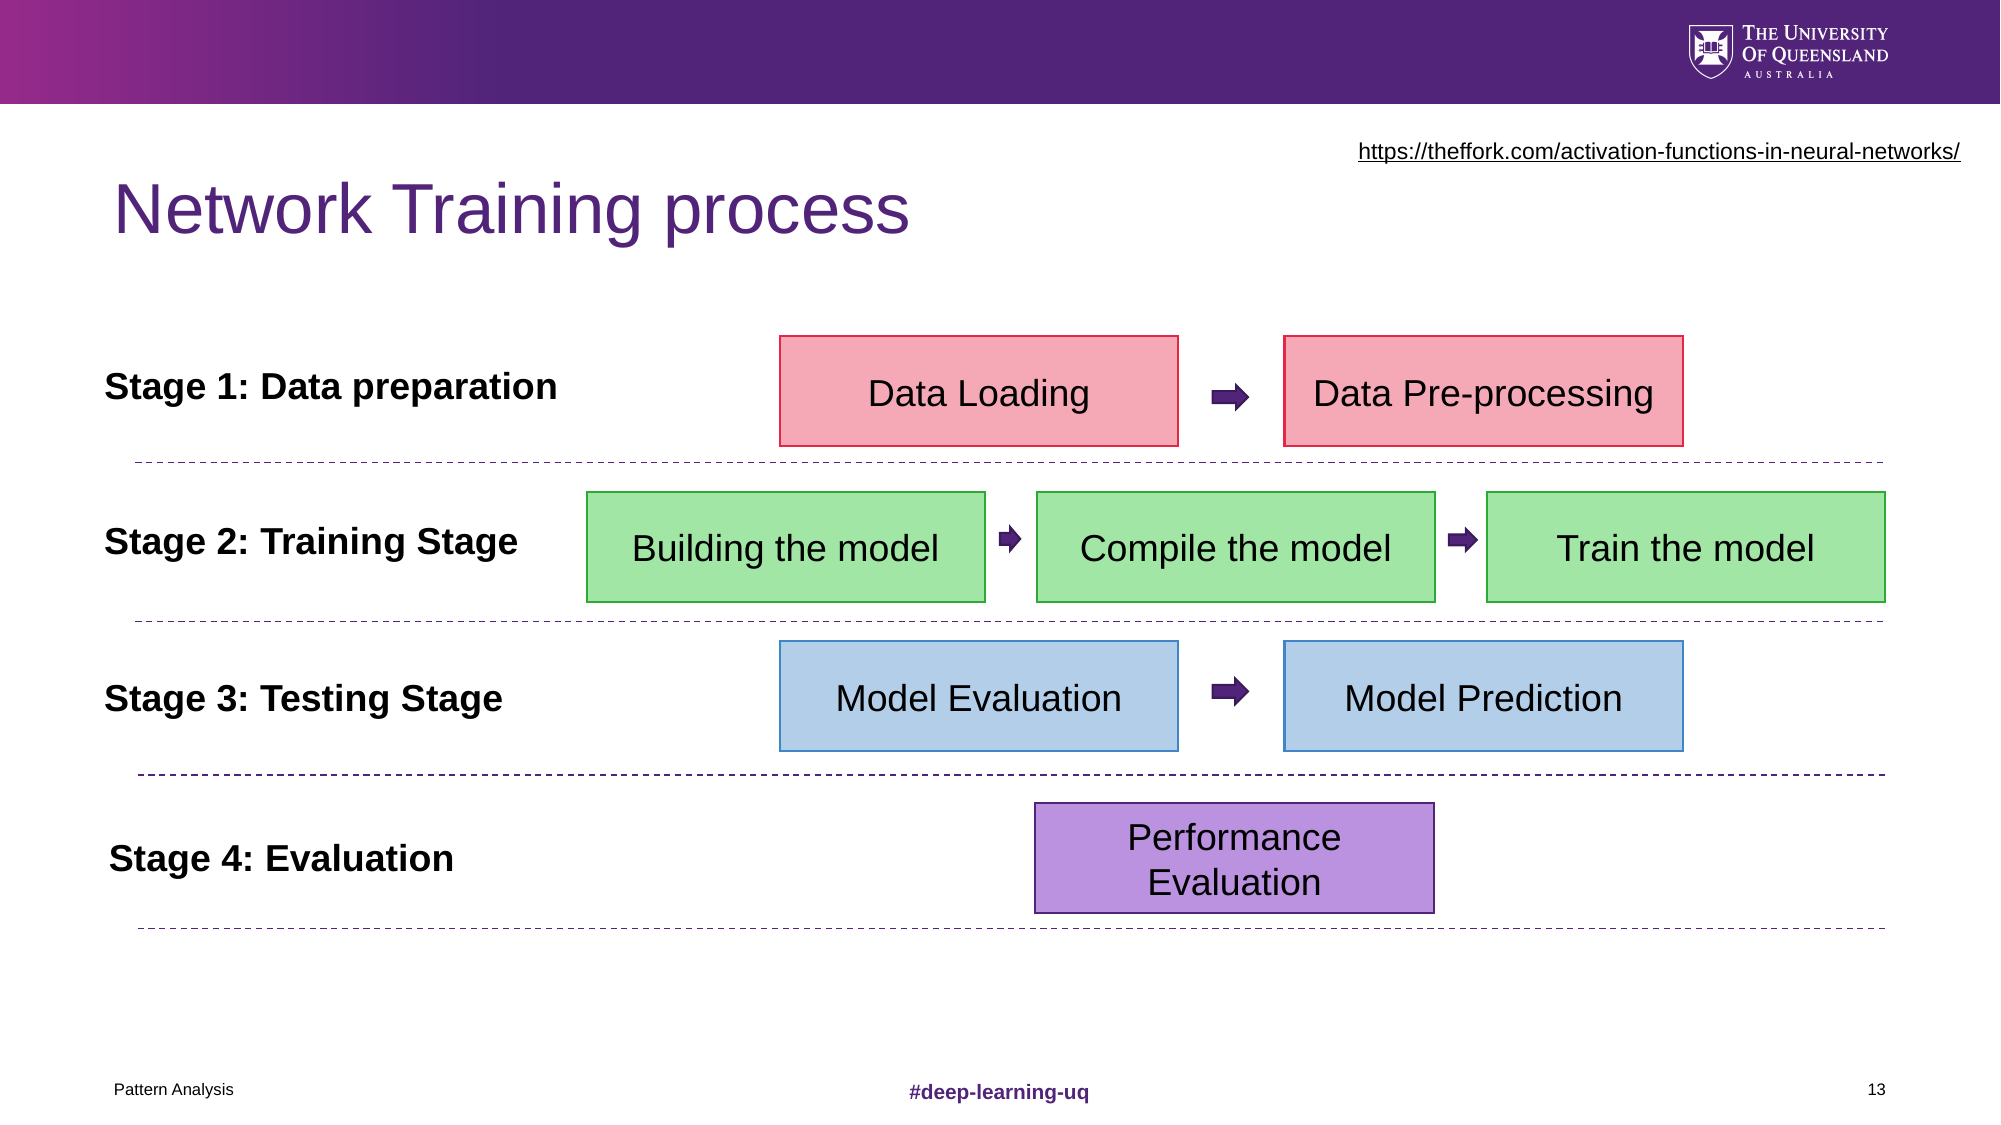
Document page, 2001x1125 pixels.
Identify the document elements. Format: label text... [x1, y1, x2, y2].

text_box [1447, 526, 1479, 554]
text_box Stage 1: Data preparation [89, 354, 584, 415]
text_box Stage 2: Training Stage [89, 509, 534, 570]
text_box Building the model [586, 491, 986, 603]
picture [1689, 25, 1888, 79]
text_box Model Evaluation [779, 640, 1179, 752]
text_box Train the model [1486, 491, 1886, 603]
text_box [1211, 675, 1250, 707]
text_box [113, 278, 1886, 1035]
text_box Compile the model [1036, 491, 1436, 603]
text_box Stage 4: Evaluation [94, 826, 470, 887]
text_box Data Pre-processing [1283, 335, 1684, 447]
title Network Training process [114, 172, 1886, 250]
list #deep-learning-uq [721, 1070, 1278, 1110]
text_box Performance Evaluation [1034, 802, 1435, 914]
slide_number 13 [1838, 1069, 1886, 1109]
footer Pattern Analysis [114, 1069, 666, 1109]
text_box Stage 3: Testing Stage [89, 666, 519, 726]
text_box Model Prediction [1283, 640, 1684, 752]
text_box Data Loading [779, 335, 1179, 447]
text_box [998, 524, 1022, 554]
text_box [1211, 382, 1250, 412]
text_box https://theffork.com/activation-functions-in-neural-networks/ [1343, 129, 1983, 172]
